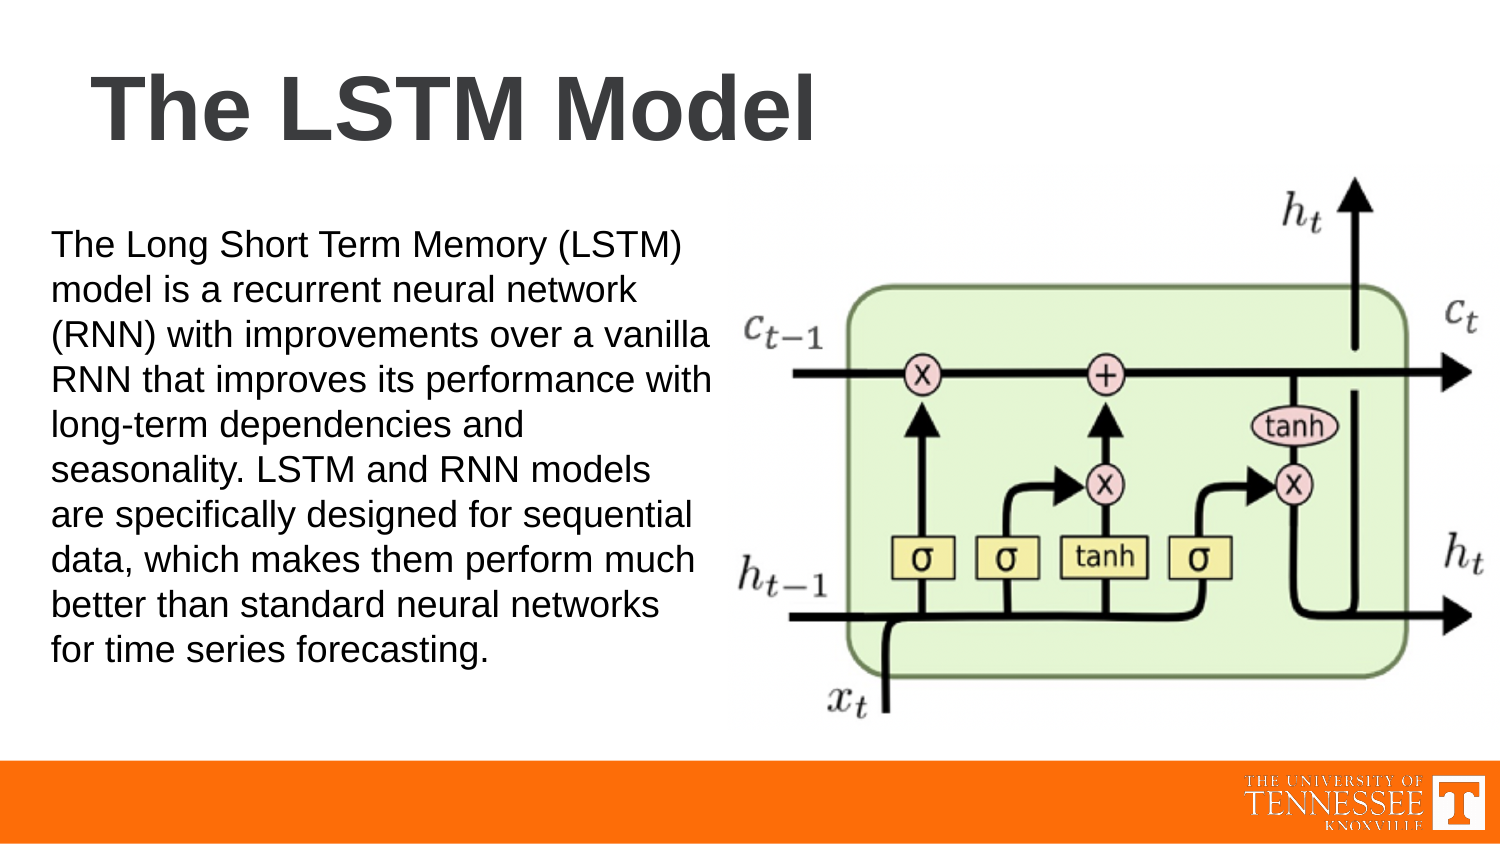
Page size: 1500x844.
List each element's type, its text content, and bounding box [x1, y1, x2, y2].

text_box The Long Short Term Memory (LSTM) model is a recurrent neural network (RNN) with improvements over a vanilla RNN that improves its performance with long-term dependencies and seasonality. LSTM and RNN models are specifically designed for sequential data, which makes them perform much better than standard neural networks for time series forecasting. [35, 204, 722, 685]
picture [1244, 775, 1485, 830]
title The LSTM Model [75, 33, 1425, 175]
picture [727, 164, 1500, 730]
